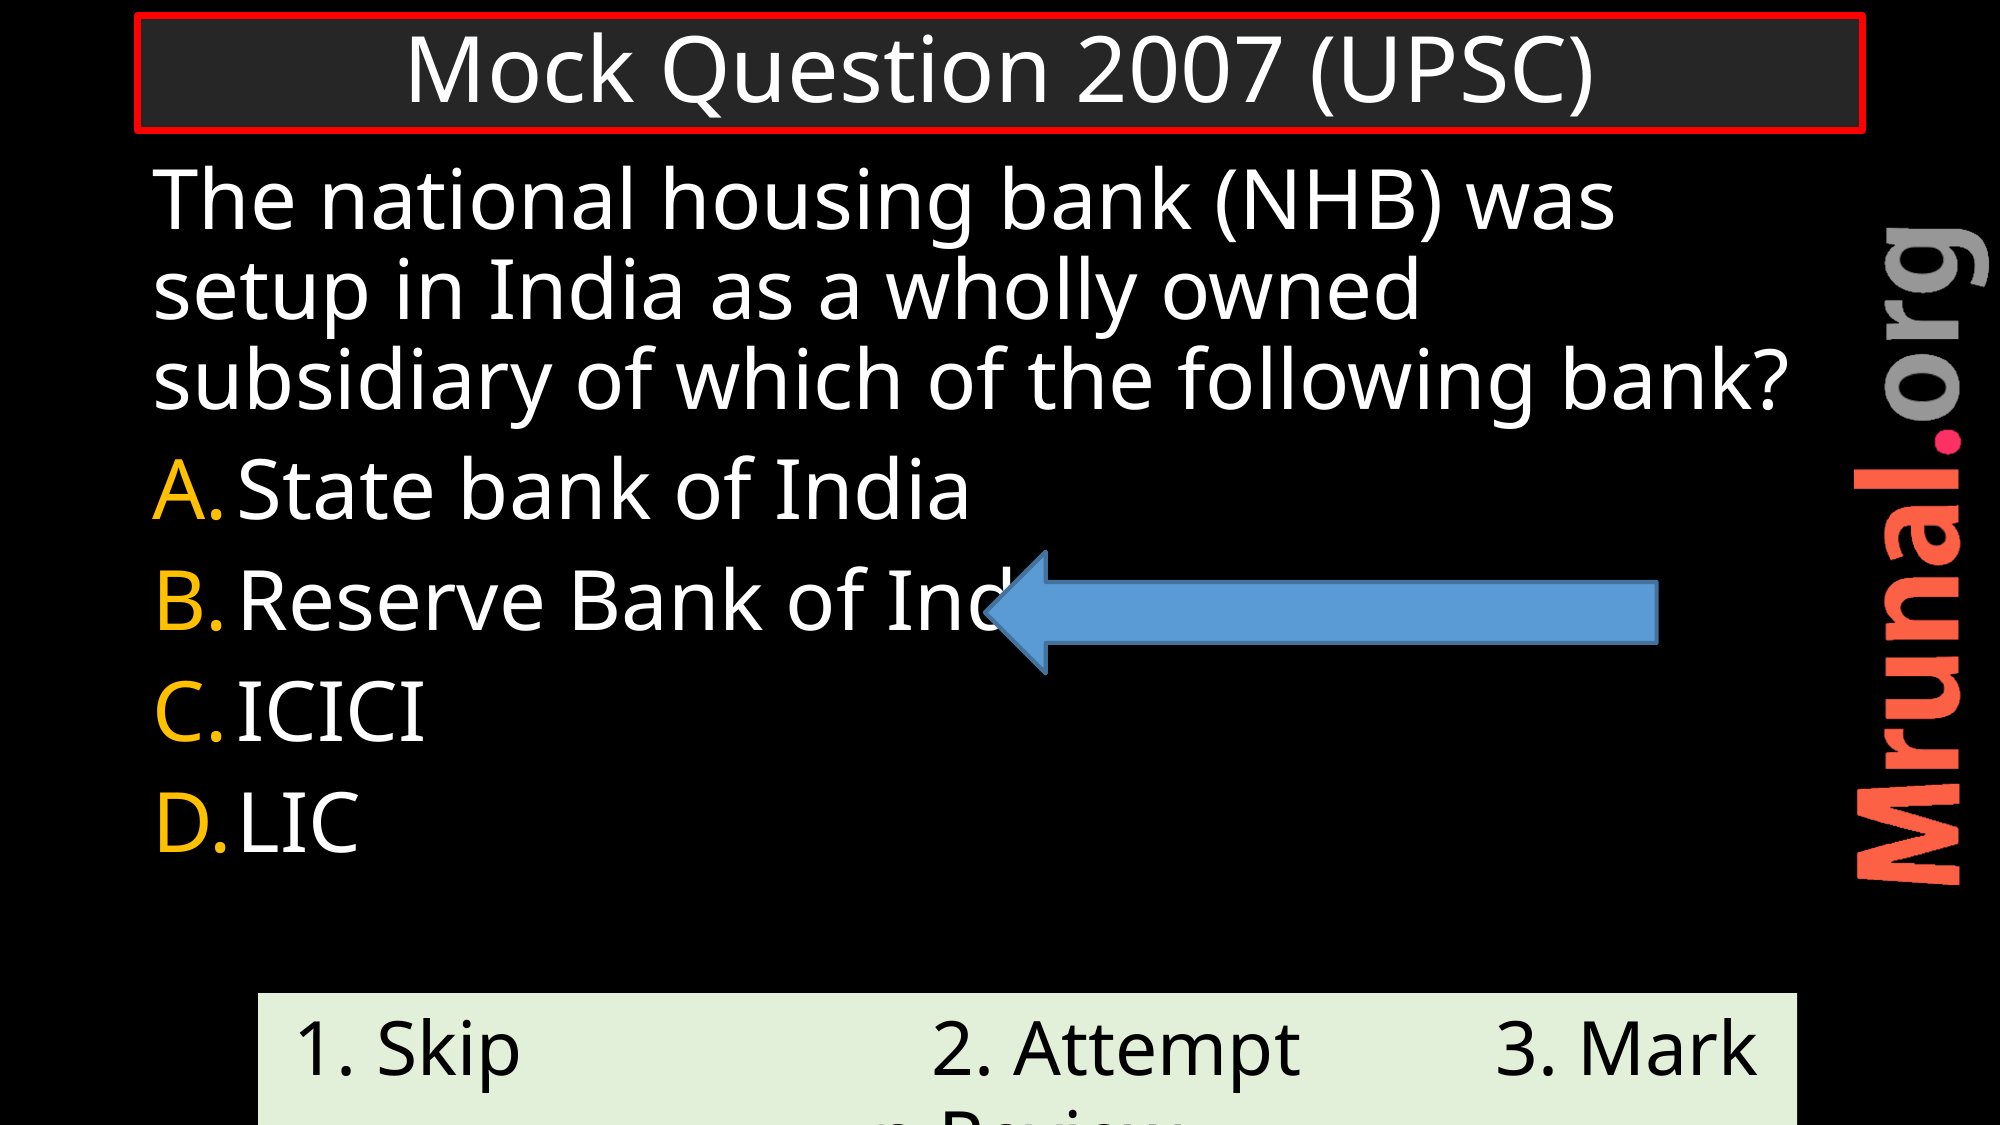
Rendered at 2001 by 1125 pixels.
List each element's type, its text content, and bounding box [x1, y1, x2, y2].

title Mock Question 2007 (UPSC) [134, 12, 1866, 134]
text_box [982, 549, 1659, 676]
list The national housing bank (NHB) was setup in India as a wholly owned subsidiary of which of the following bank? State bank of India Reserve Bank of India ICICI LIC [137, 149, 1863, 1014]
picture [1863, 223, 2000, 894]
